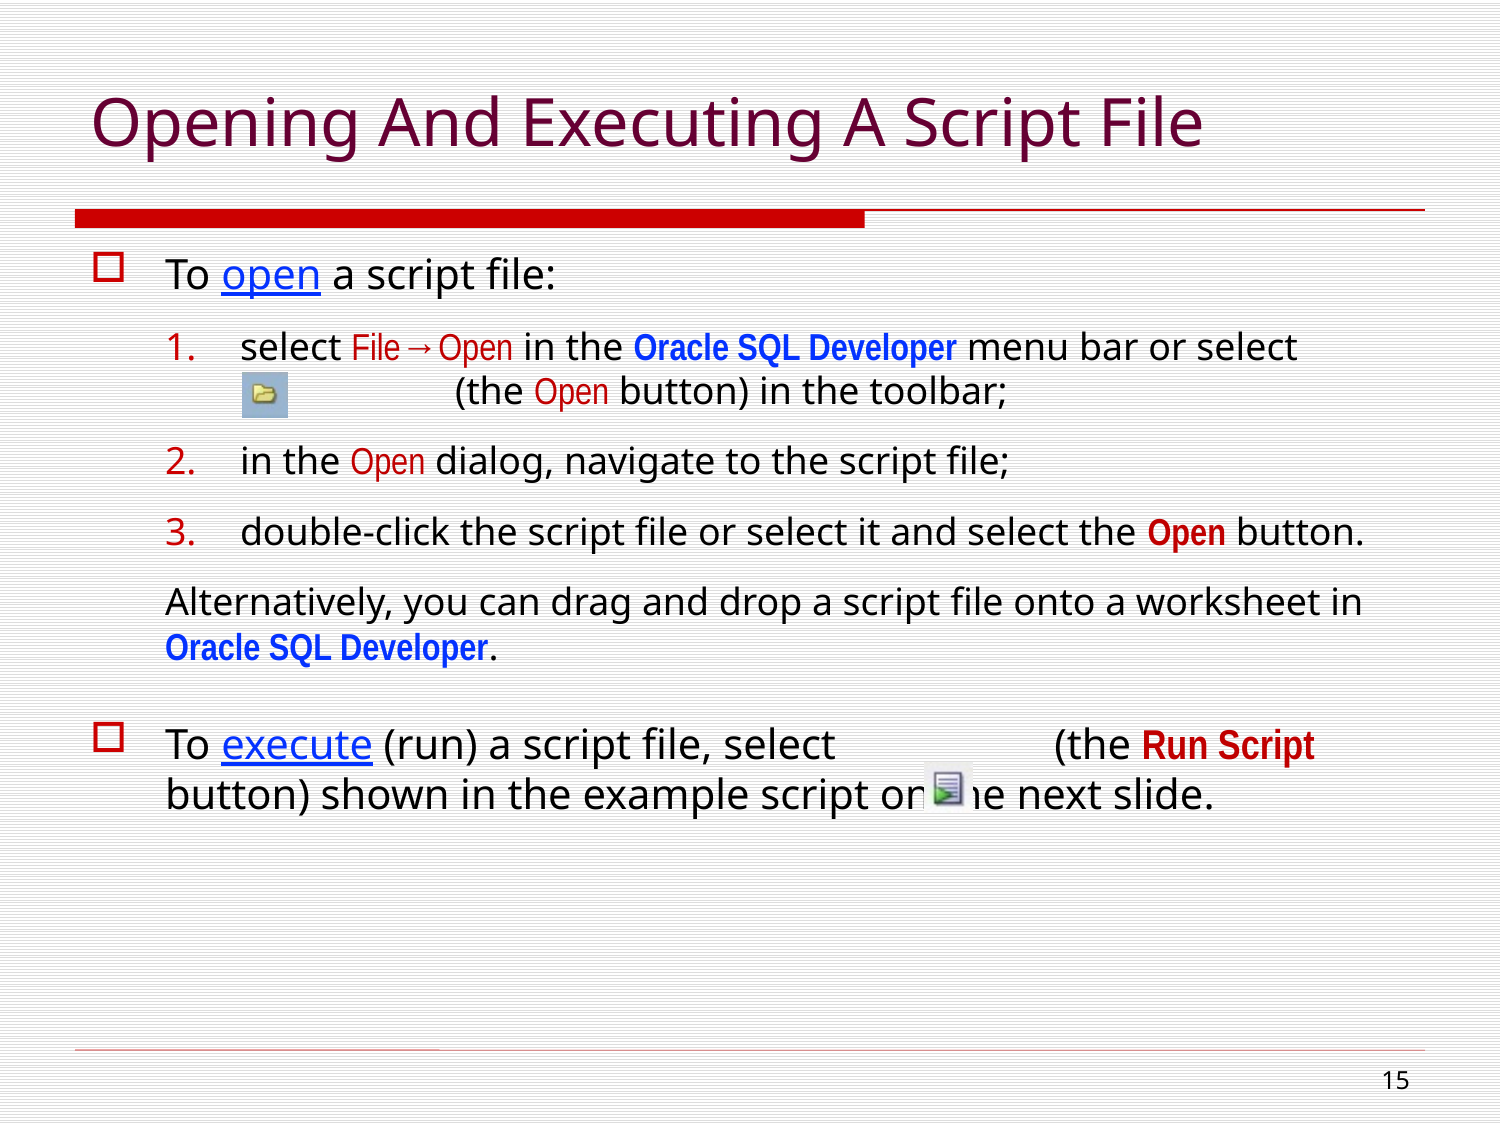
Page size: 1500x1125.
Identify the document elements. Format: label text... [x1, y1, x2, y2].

picture [924, 762, 974, 813]
list To open a script file: select File→Open in the Oracle SQL Developer menu bar or select (the Open button) in the toolbar; in the Open dialog, navigate to the script file; double-click the script file or select it and select the Open button. Alternatively, you can drag and drop a script file onto a worksheet in Oracle SQL Developer. To execute (run) a script file, select (the Run Script button) shown in the example script on the next slide. [75, 239, 1425, 1035]
title Opening And Executing A Script File [75, 45, 1425, 195]
slide_number 14 [1100, 1062, 1425, 1100]
picture [242, 371, 288, 418]
